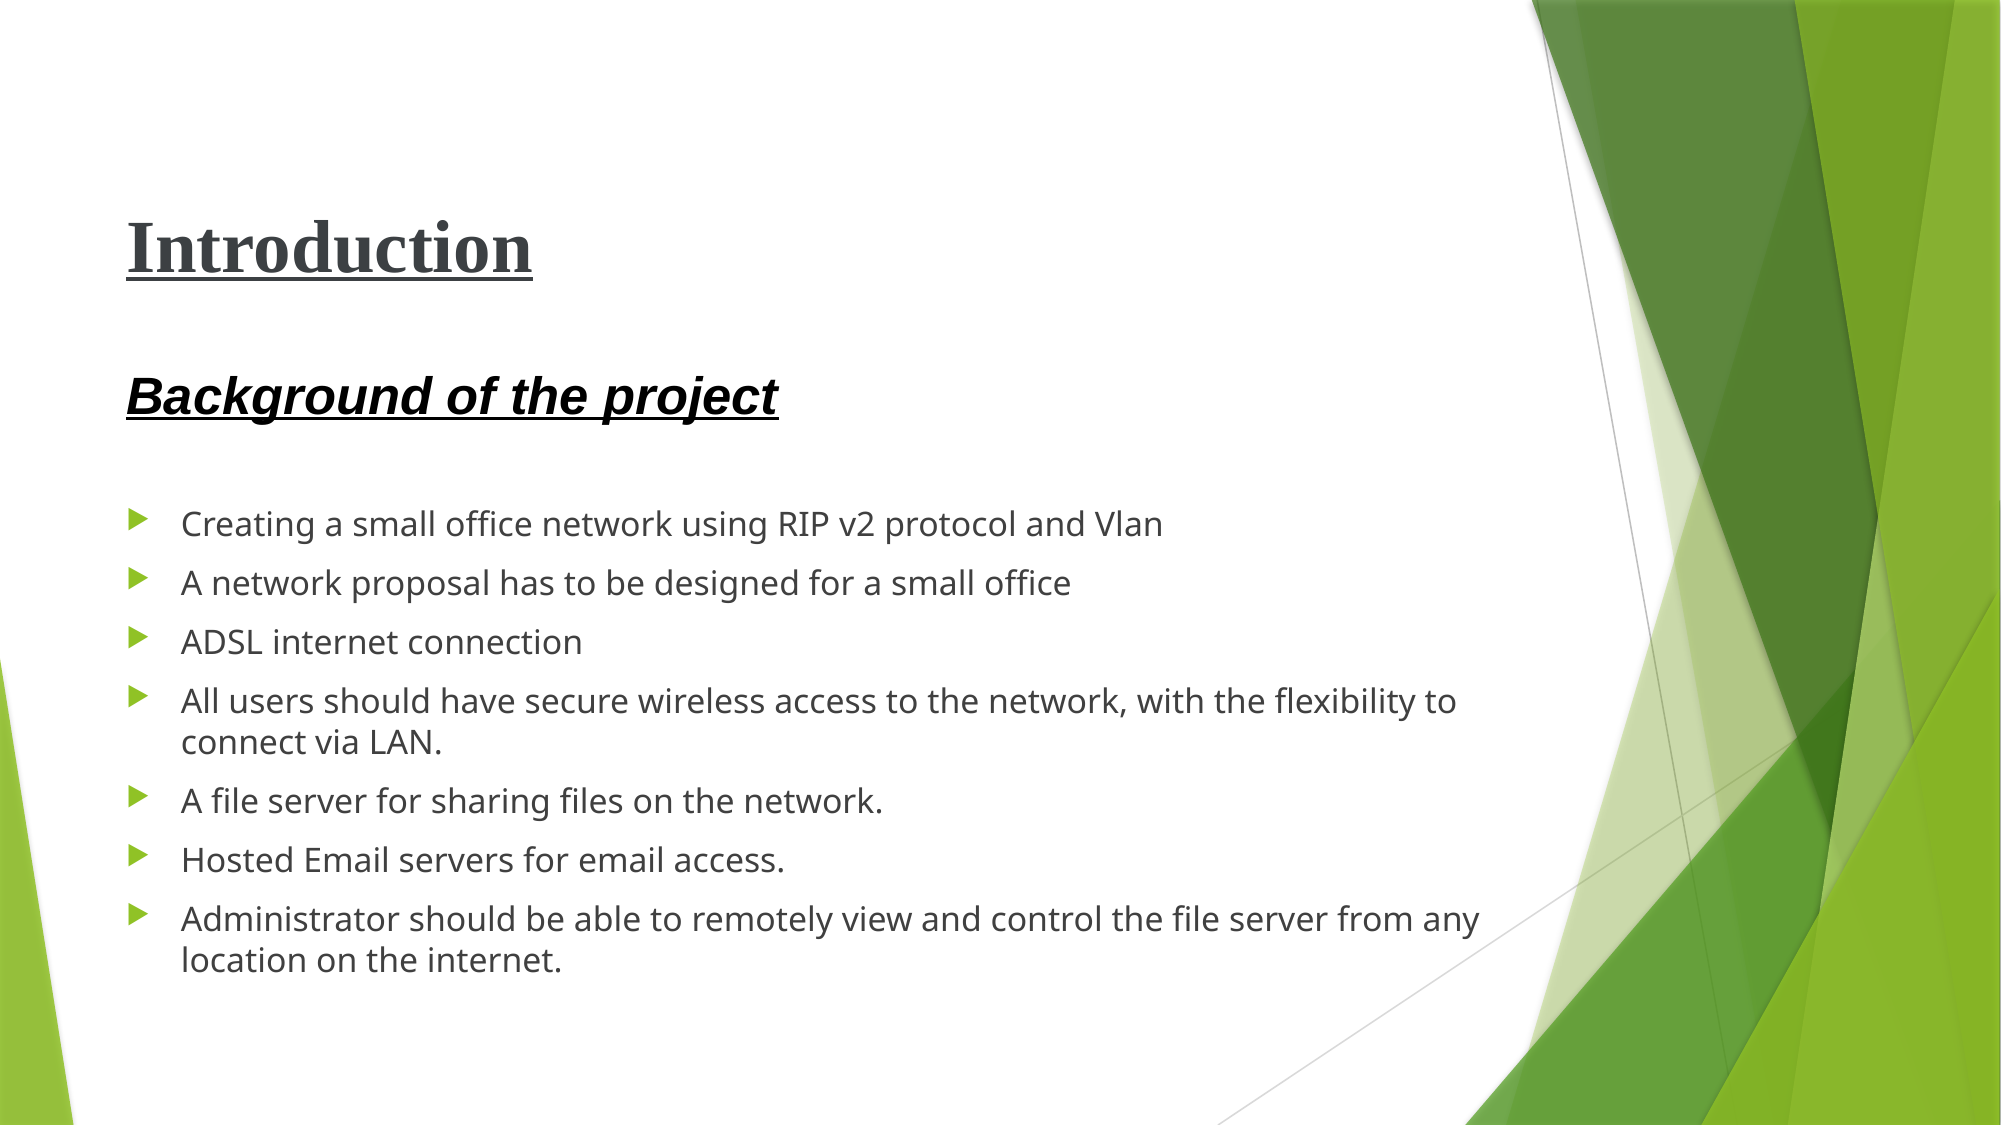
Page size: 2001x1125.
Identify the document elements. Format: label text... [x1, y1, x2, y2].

list Background of the project Creating a small office network using RIP v2 protocol and Vlan A network proposal has to be designed for a small office ADSL internet connection All users should have secure wireless access to the network, with the flexibility to connect via LAN. A file server for sharing files on the network. Hosted Email servers for email access. Administrator should be able to remotely view and control the file server from any location on the internet. [111, 354, 1522, 992]
title Introduction [111, 99, 1522, 317]
